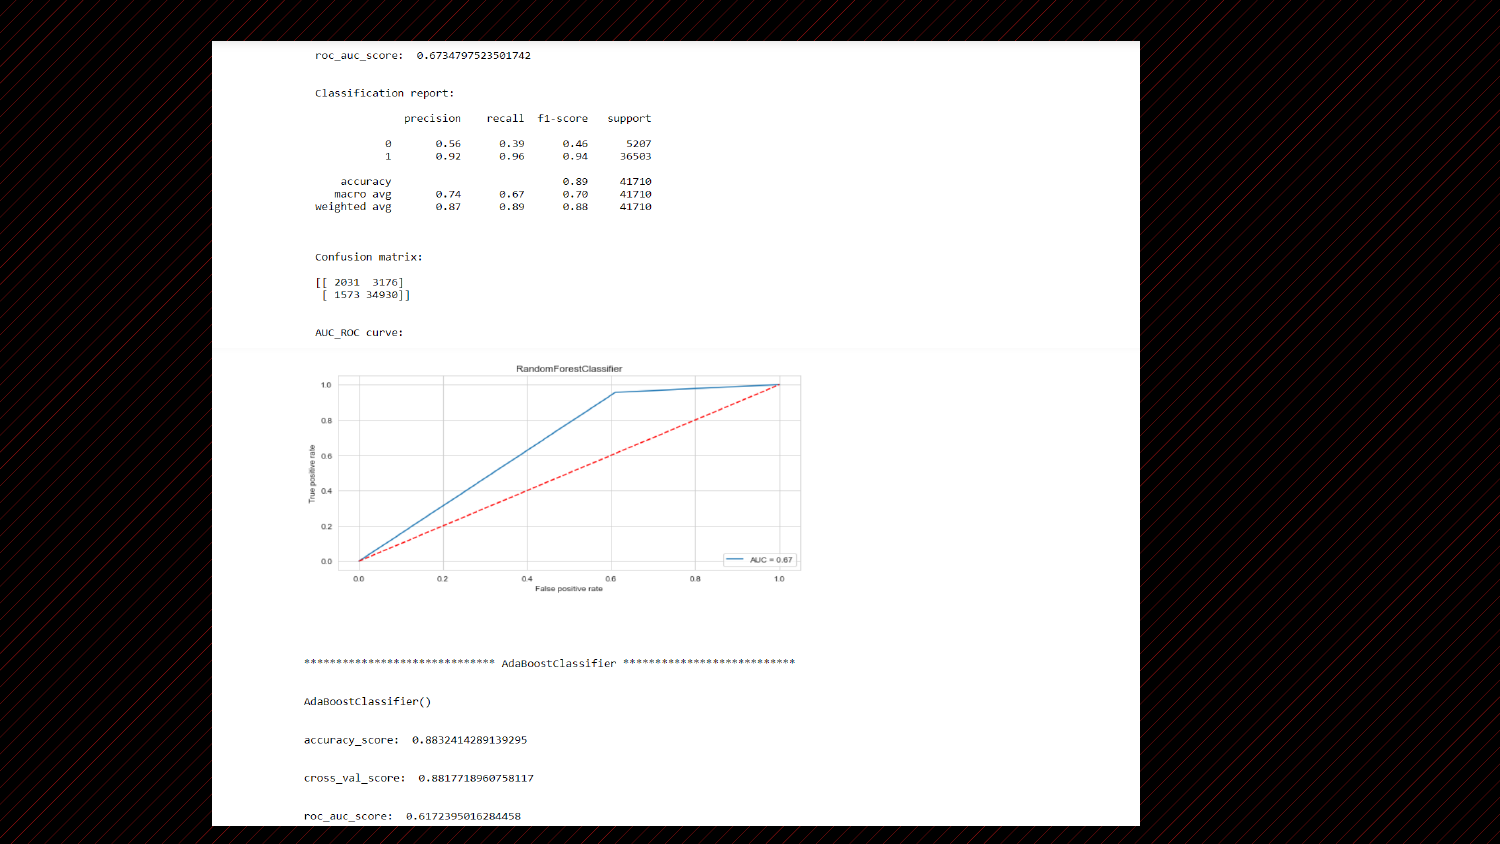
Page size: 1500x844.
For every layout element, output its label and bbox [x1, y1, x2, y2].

picture [211, 40, 1140, 826]
